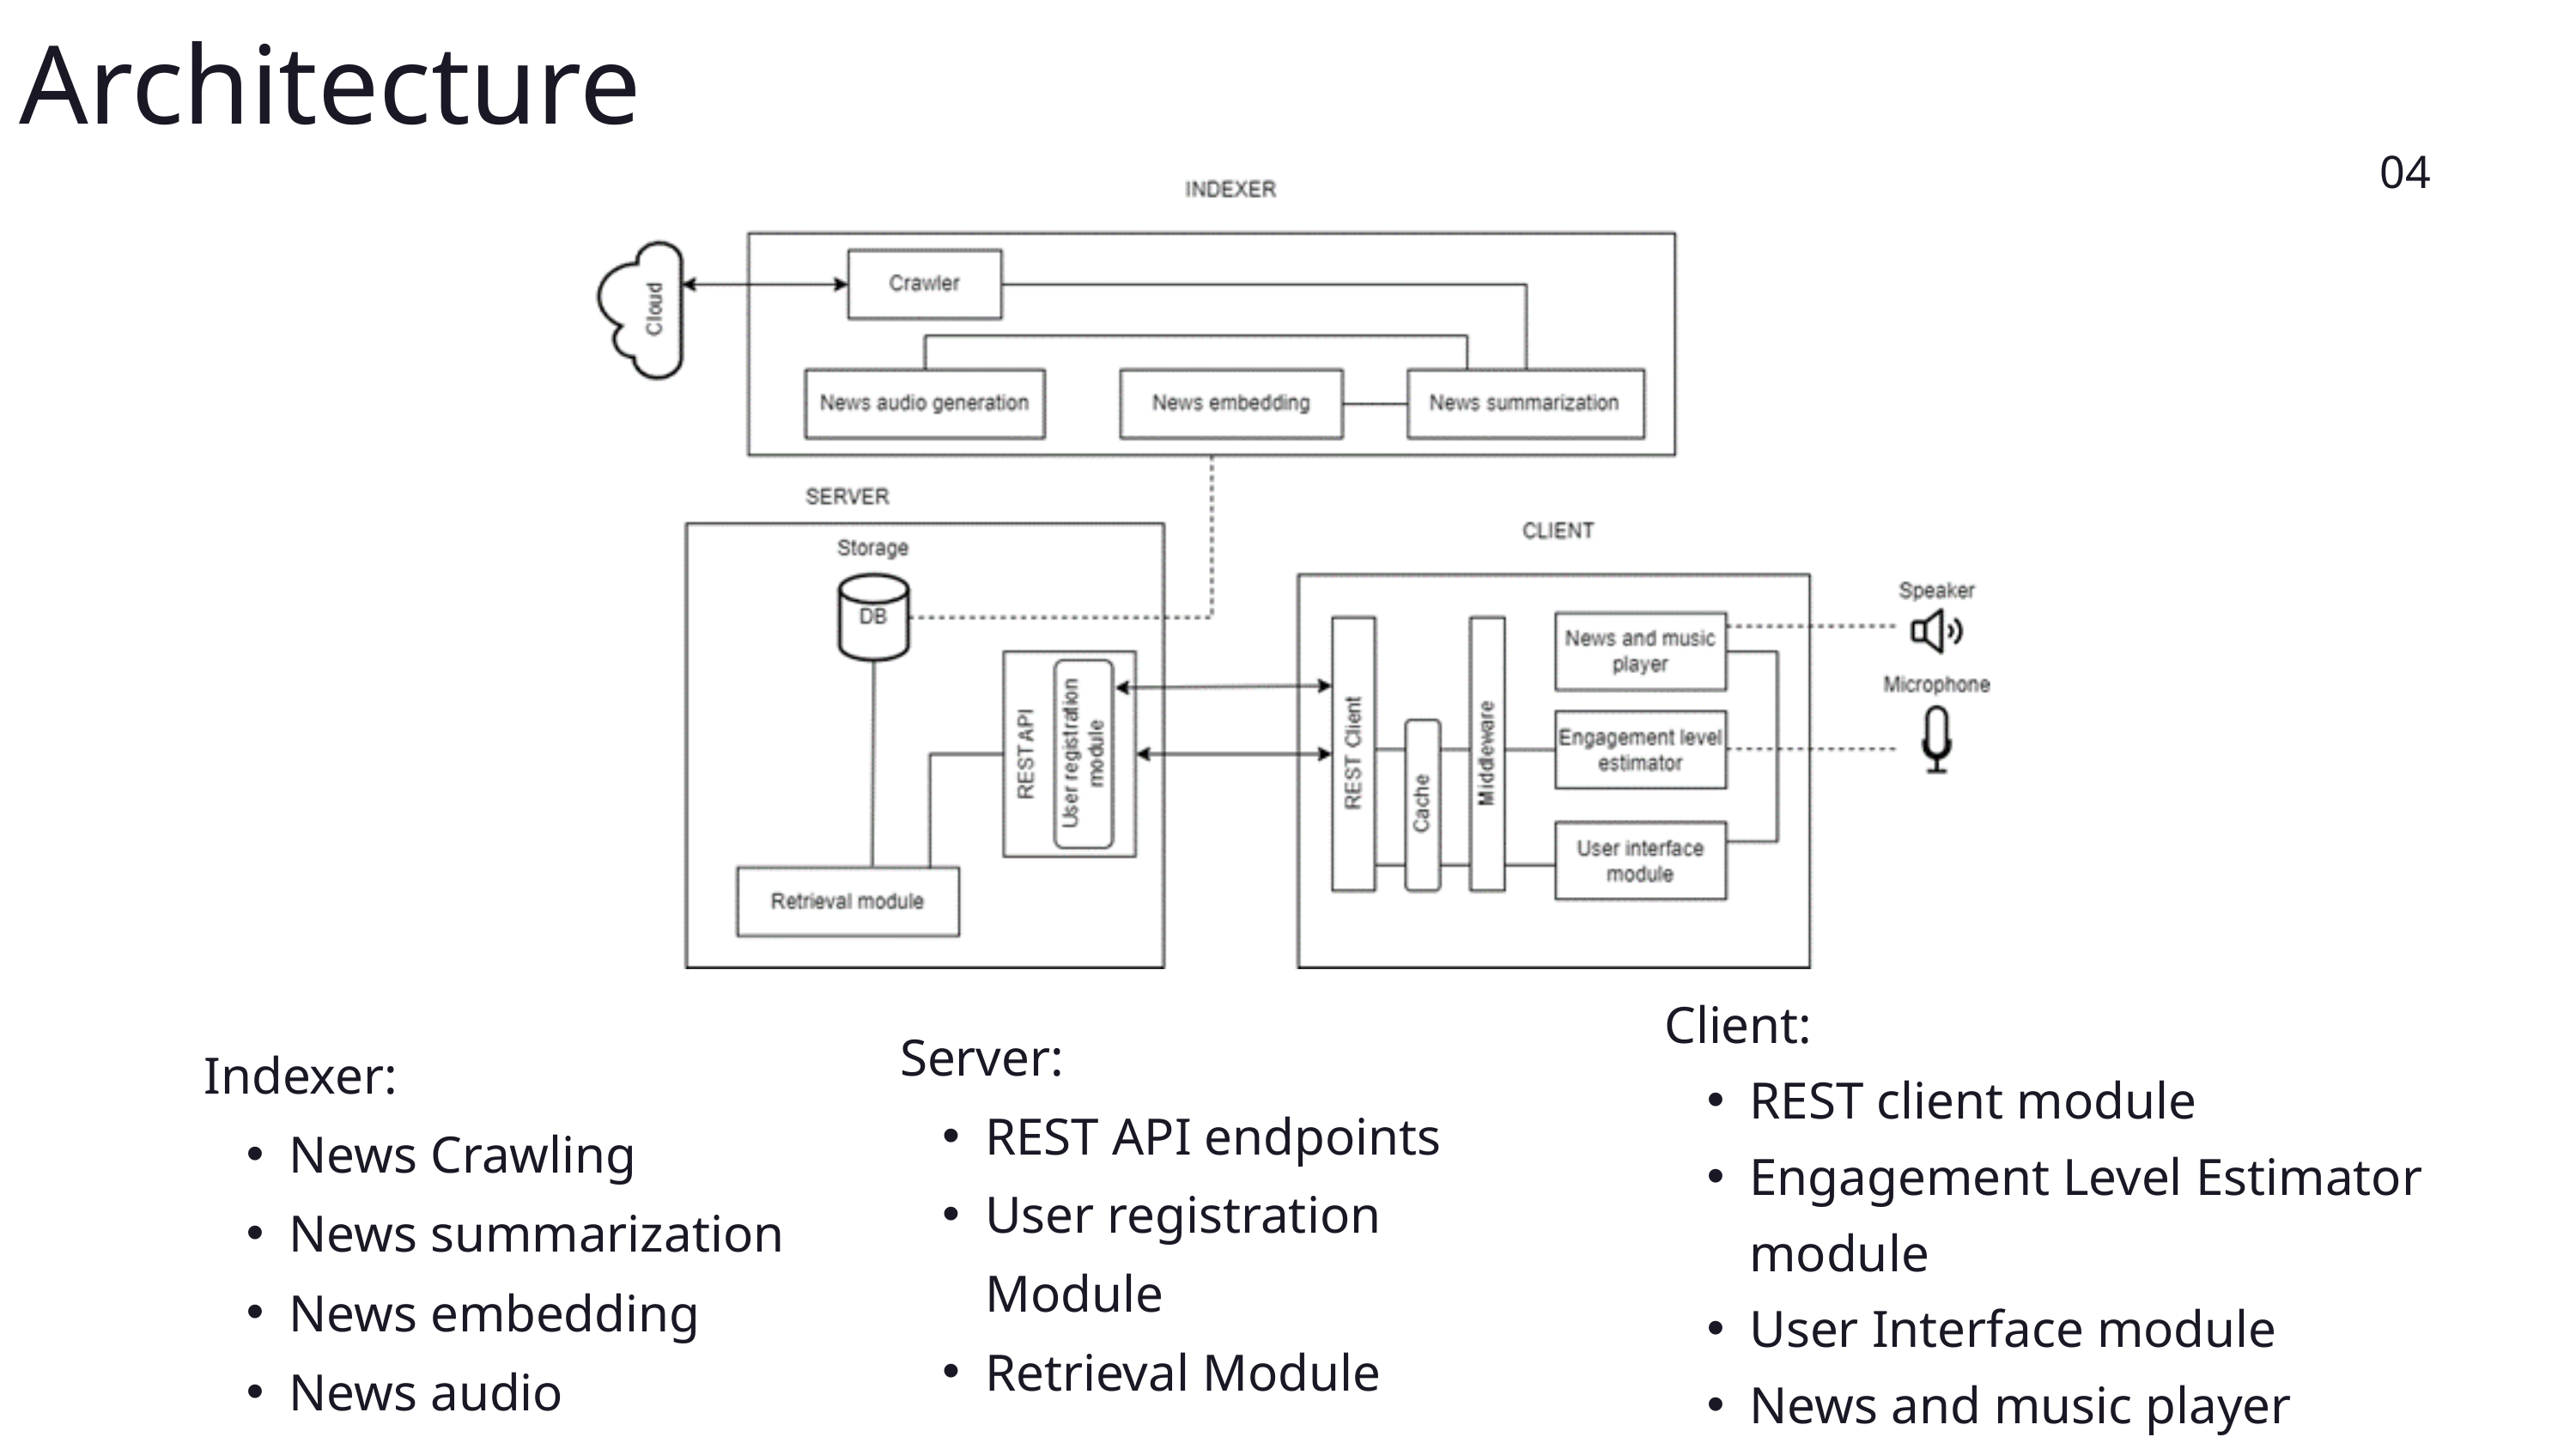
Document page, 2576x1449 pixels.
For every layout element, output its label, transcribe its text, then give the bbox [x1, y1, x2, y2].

text_box Architecture [19, 15, 1170, 146]
text_box 04 [2251, 143, 2432, 197]
text_box [594, 165, 1990, 969]
text_box Client: REST client module Engagement Level Estimator module User Interface module News and music player [1664, 977, 2479, 1434]
text_box Indexer: News Crawling News summarization News embedding News audio generation [204, 1025, 808, 1449]
text_box Server: REST API endpoints User registration Module Retrieval Module [900, 1007, 1504, 1401]
